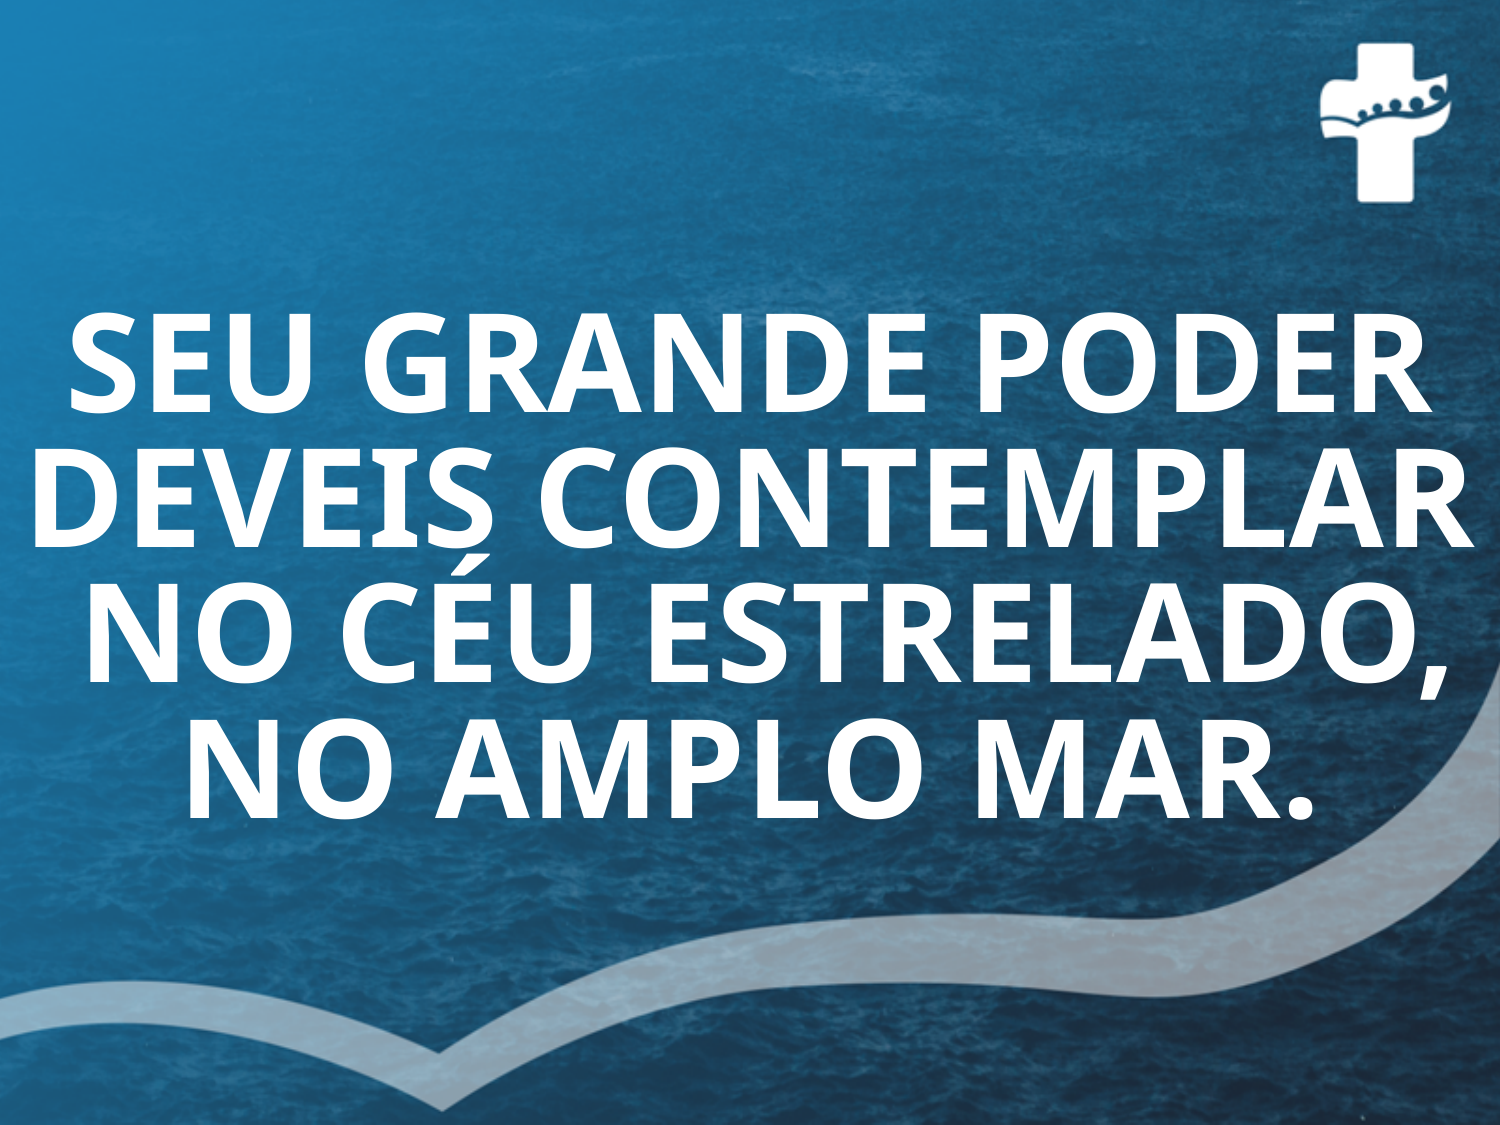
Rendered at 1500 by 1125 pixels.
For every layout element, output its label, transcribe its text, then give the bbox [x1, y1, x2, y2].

picture [0, 0, 1500, 481]
picture [0, 670, 1500, 1125]
title SEU GRANDE PODER DEVEIS CONTEMPLAR NO CÉU ESTRELADO, NO AMPLO MAR. [0, 481, 1500, 670]
